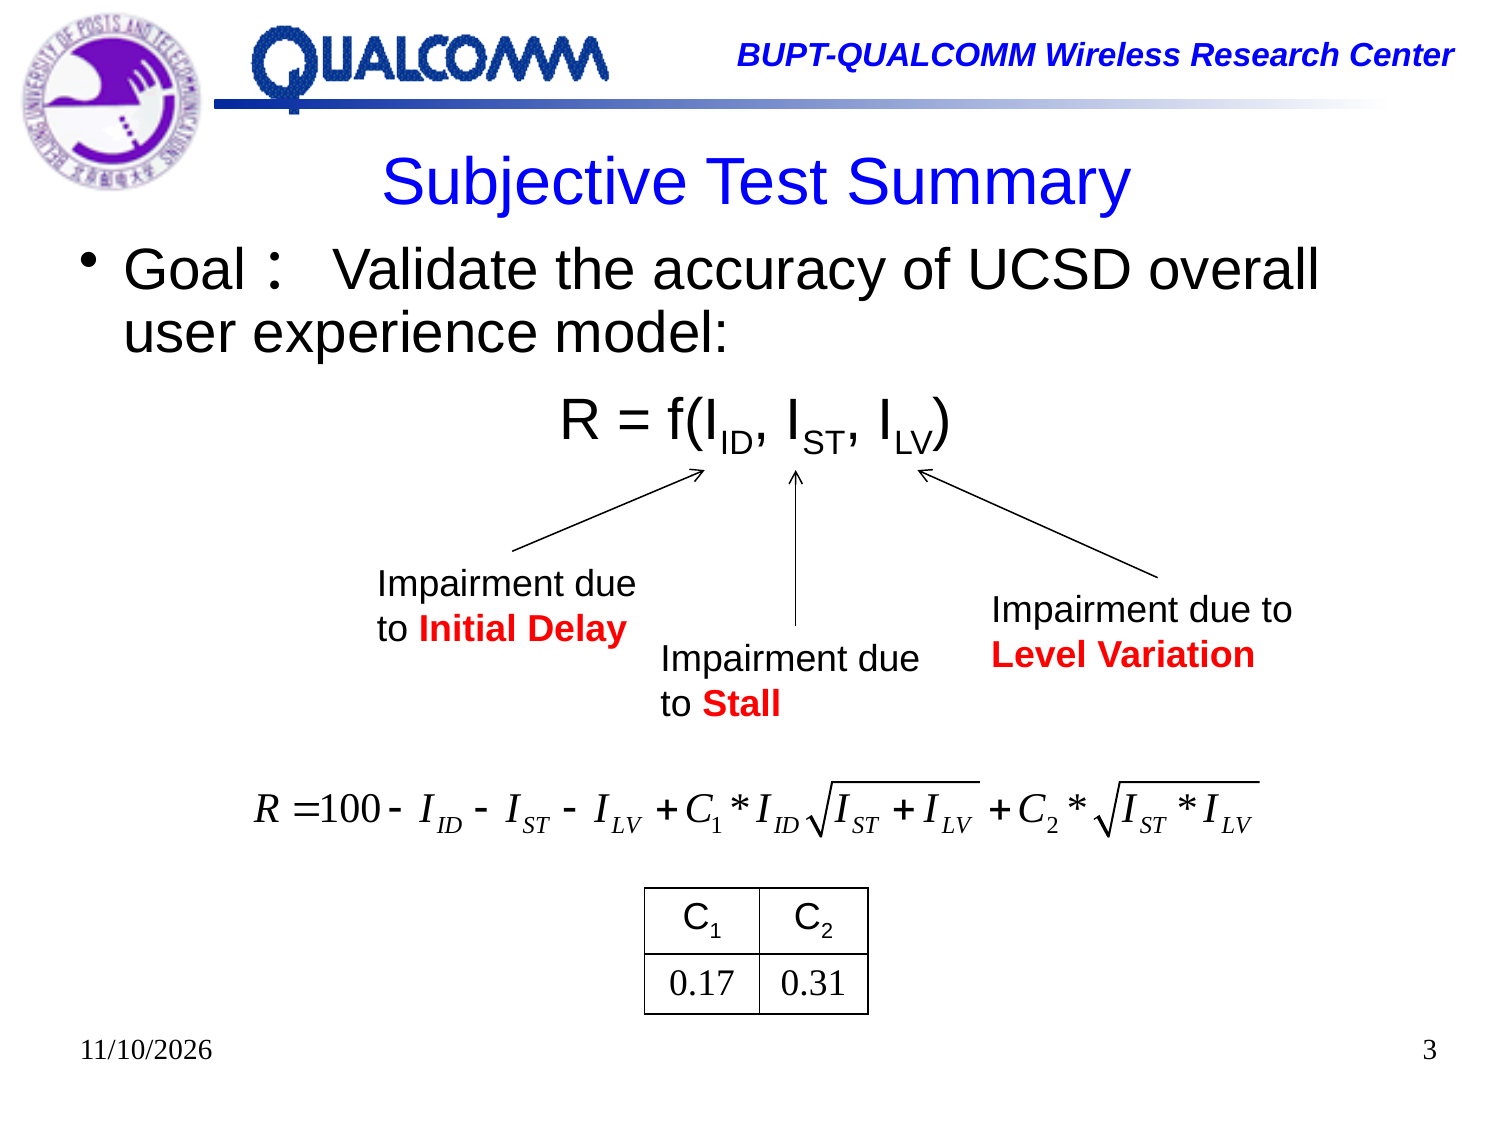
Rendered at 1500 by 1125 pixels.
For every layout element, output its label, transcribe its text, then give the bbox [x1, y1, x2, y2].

text_box Impairment due to Initial Delay [362, 551, 663, 656]
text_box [511, 469, 706, 552]
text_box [917, 469, 1158, 578]
text_box Impairment due to Stall [645, 626, 946, 731]
table_cell 0.17 [645, 955, 759, 1013]
title Subjective Test Summary [363, 145, 1150, 223]
table_cell 0.31 [760, 955, 867, 1013]
picture [0, 0, 213, 208]
list Goal：Validate the accuracy of UCSD overall user experience model: R = f(IID, IST, ILV) [64, 231, 1447, 1035]
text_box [245, 773, 1269, 848]
slide_number 3 [1139, 1022, 1453, 1099]
text_box Impairment due to Level Variation [976, 577, 1339, 683]
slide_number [64, 1022, 378, 1099]
table_header C2 [760, 889, 867, 953]
table_header C1 [645, 889, 759, 953]
